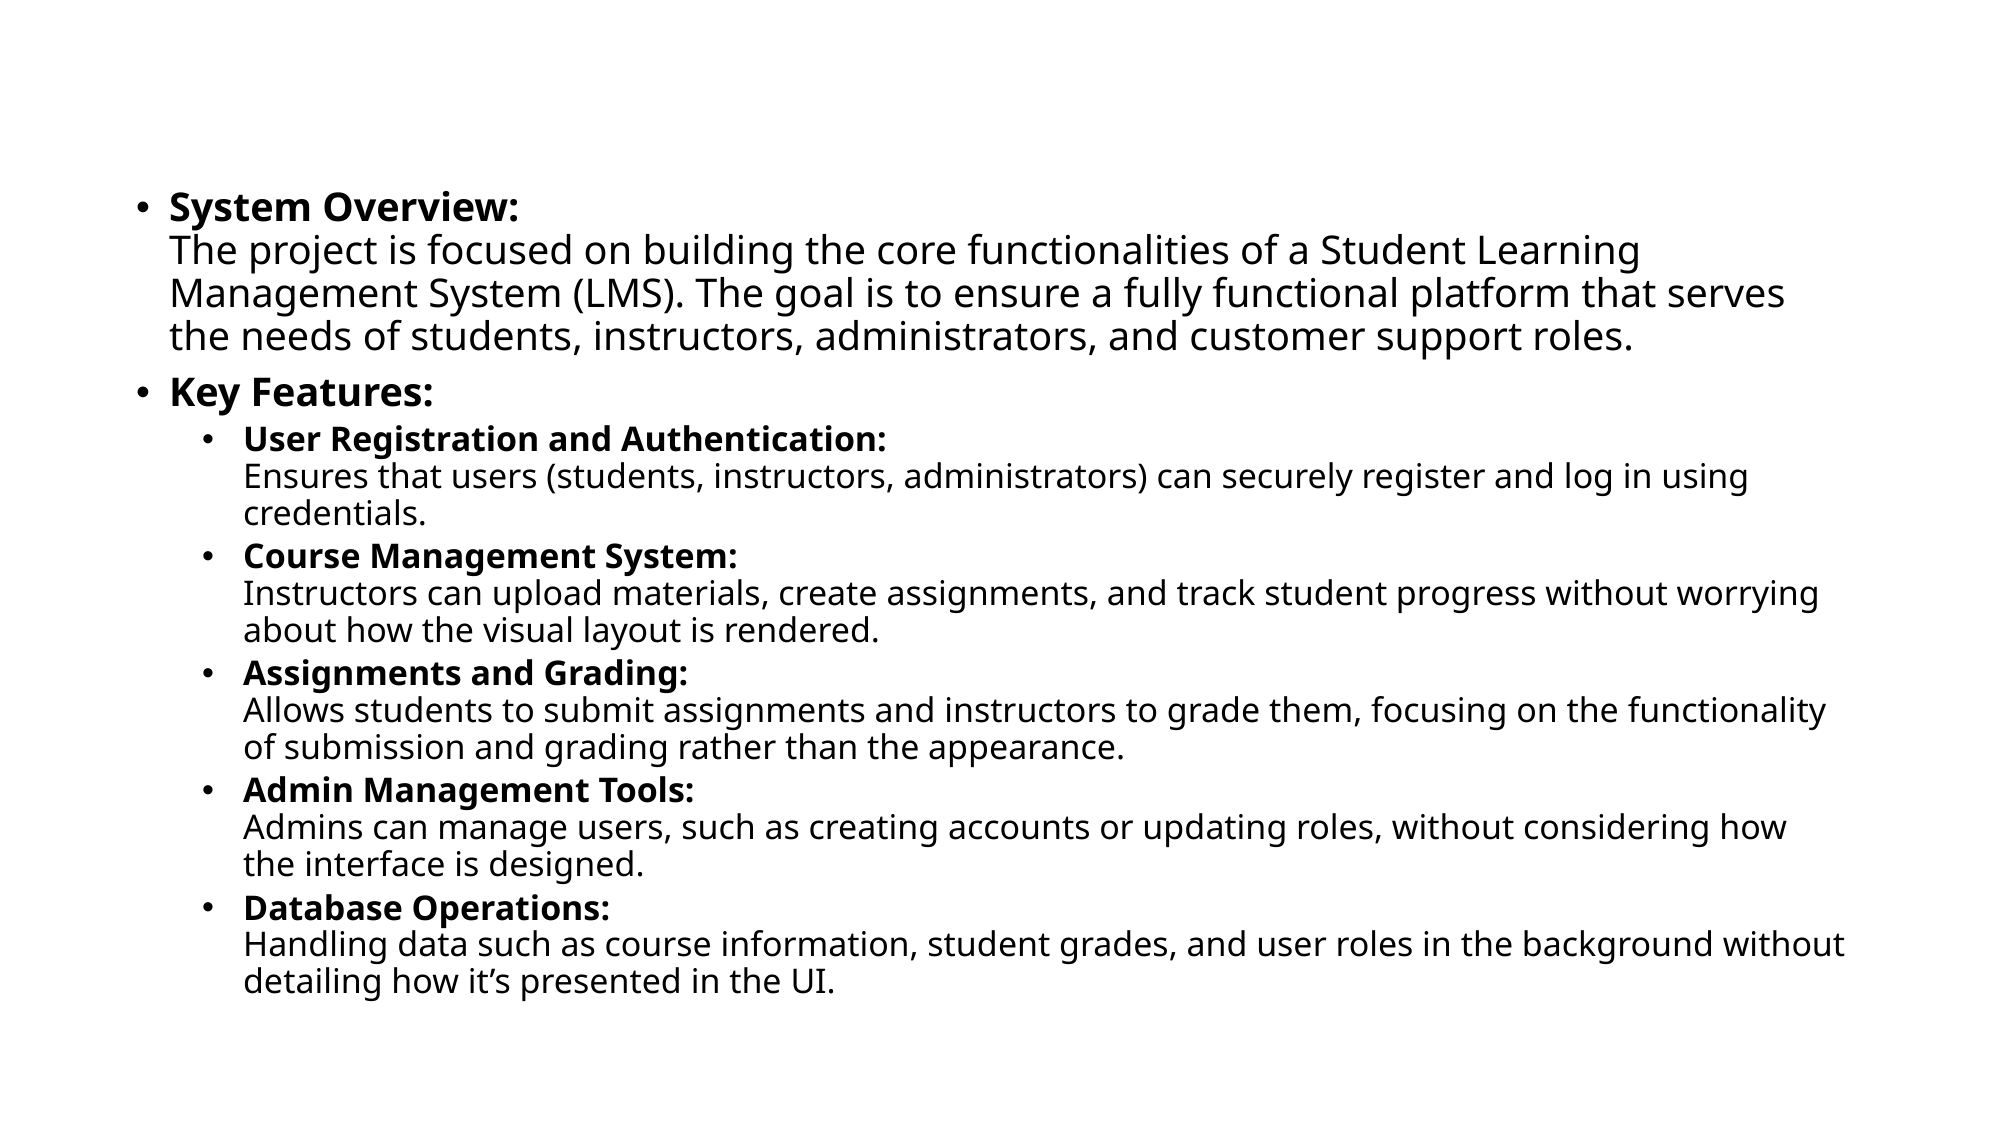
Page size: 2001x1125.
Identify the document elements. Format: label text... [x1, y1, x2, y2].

list System Overview: The project is focused on building the core functionalities of a Student Learning Management System (LMS). The goal is to ensure a fully functional platform that serves the needs of students, instructors, administrators, and customer support roles. Key Features: User Registration and Authentication: Ensures that users (students, instructors, administrators) can securely register and log in using credentials. Course Management System: Instructors can upload materials, create assignments, and track student progress without worrying about how the visual layout is rendered. Assignments and Grading: Allows students to submit assignments and instructors to grade them, focusing on the functionality of submission and grading rather than the appearance. Admin Management Tools: Admins can manage users, such as creating accounts or updating roles, without considering how the interface is designed. Database Operations: Handling data such as course information, student grades, and user roles in the background without detailing how it’s presented in the UI. [121, 180, 1863, 1014]
